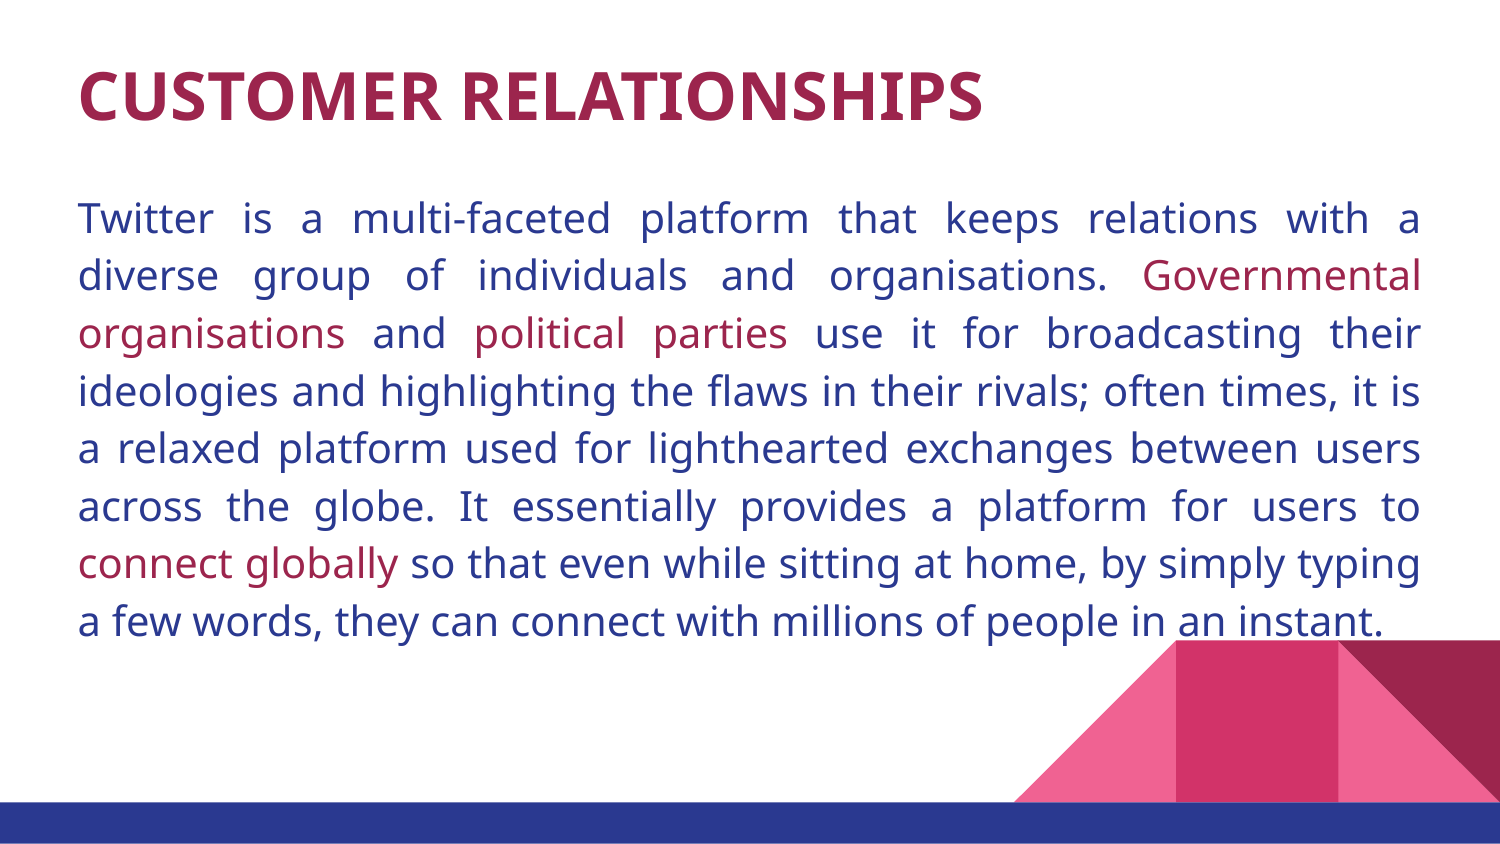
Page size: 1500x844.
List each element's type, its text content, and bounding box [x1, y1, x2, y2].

list Twitter is a multi-faceted platform that keeps relations with a diverse group of individuals and organisations. Governmental organisations and political parties use it for broadcasting their ideologies and highlighting the flaws in their rivals; often times, it is a relaxed platform used for lighthearted exchanges between users across the globe. It essentially provides a platform for users to connect globally so that even while sitting at home, by simply typing a few words, they can connect with millions of people in an instant. [62, 169, 1438, 742]
title CUSTOMER RELATIONSHIPS [62, 38, 1461, 138]
